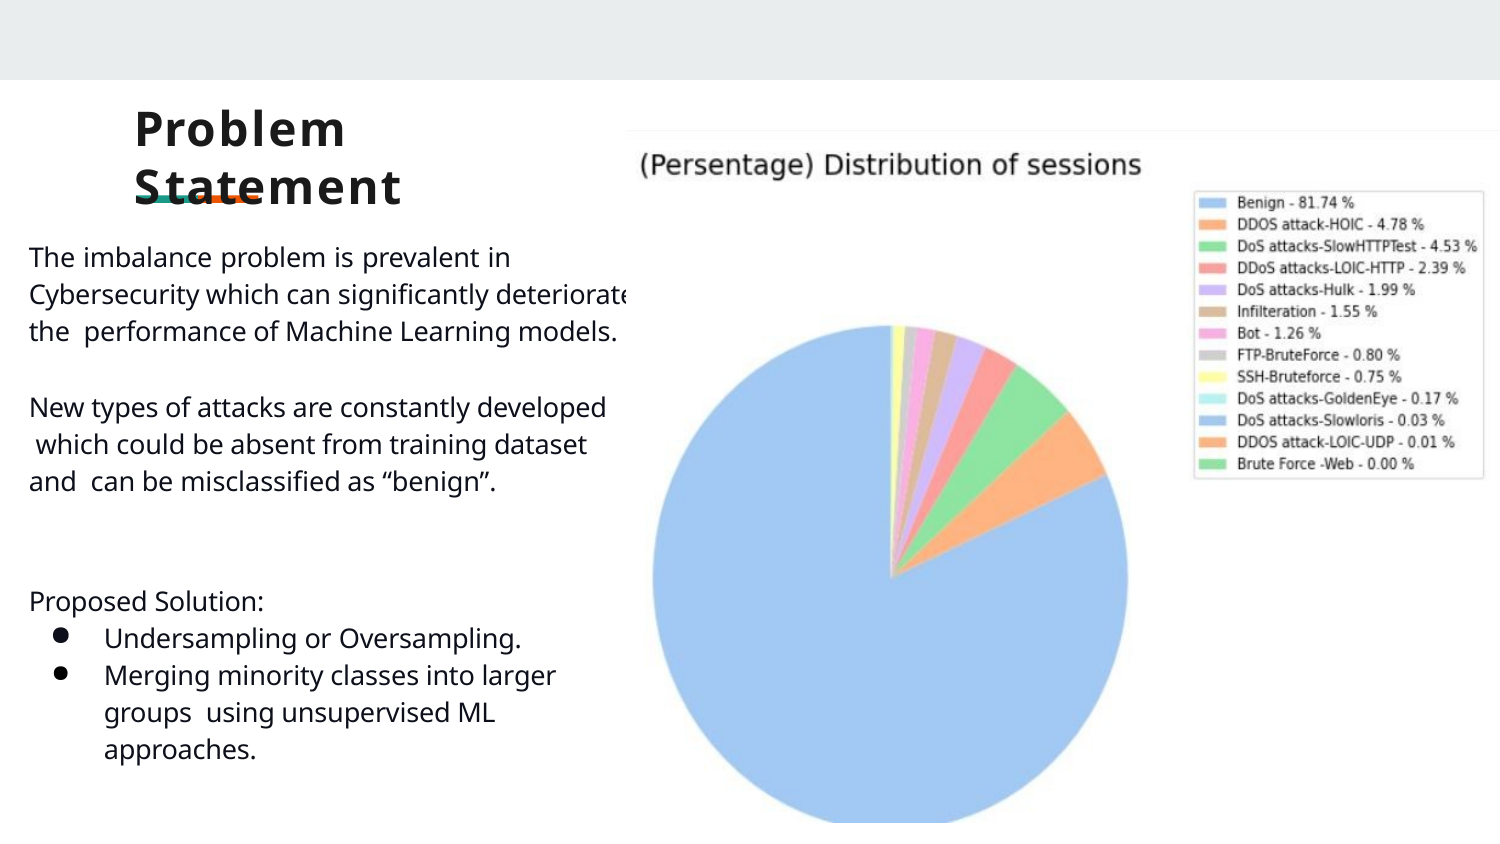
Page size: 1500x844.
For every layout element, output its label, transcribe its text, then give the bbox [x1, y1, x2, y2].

title Problem Statement [131, 95, 593, 233]
picture [626, 130, 1500, 823]
text_box The imbalance problem is prevalent in Cybersecurity which can significantly deteriorate the performance of Machine Learning models. New types of attacks are constantly developed which could be absent from training dataset and can be misclassified as “benign”. [26, 233, 621, 497]
text_box Proposed Solution: Undersampling or Oversampling. Merging minority classes into larger groups using unsupervised ML approaches. [26, 577, 619, 765]
